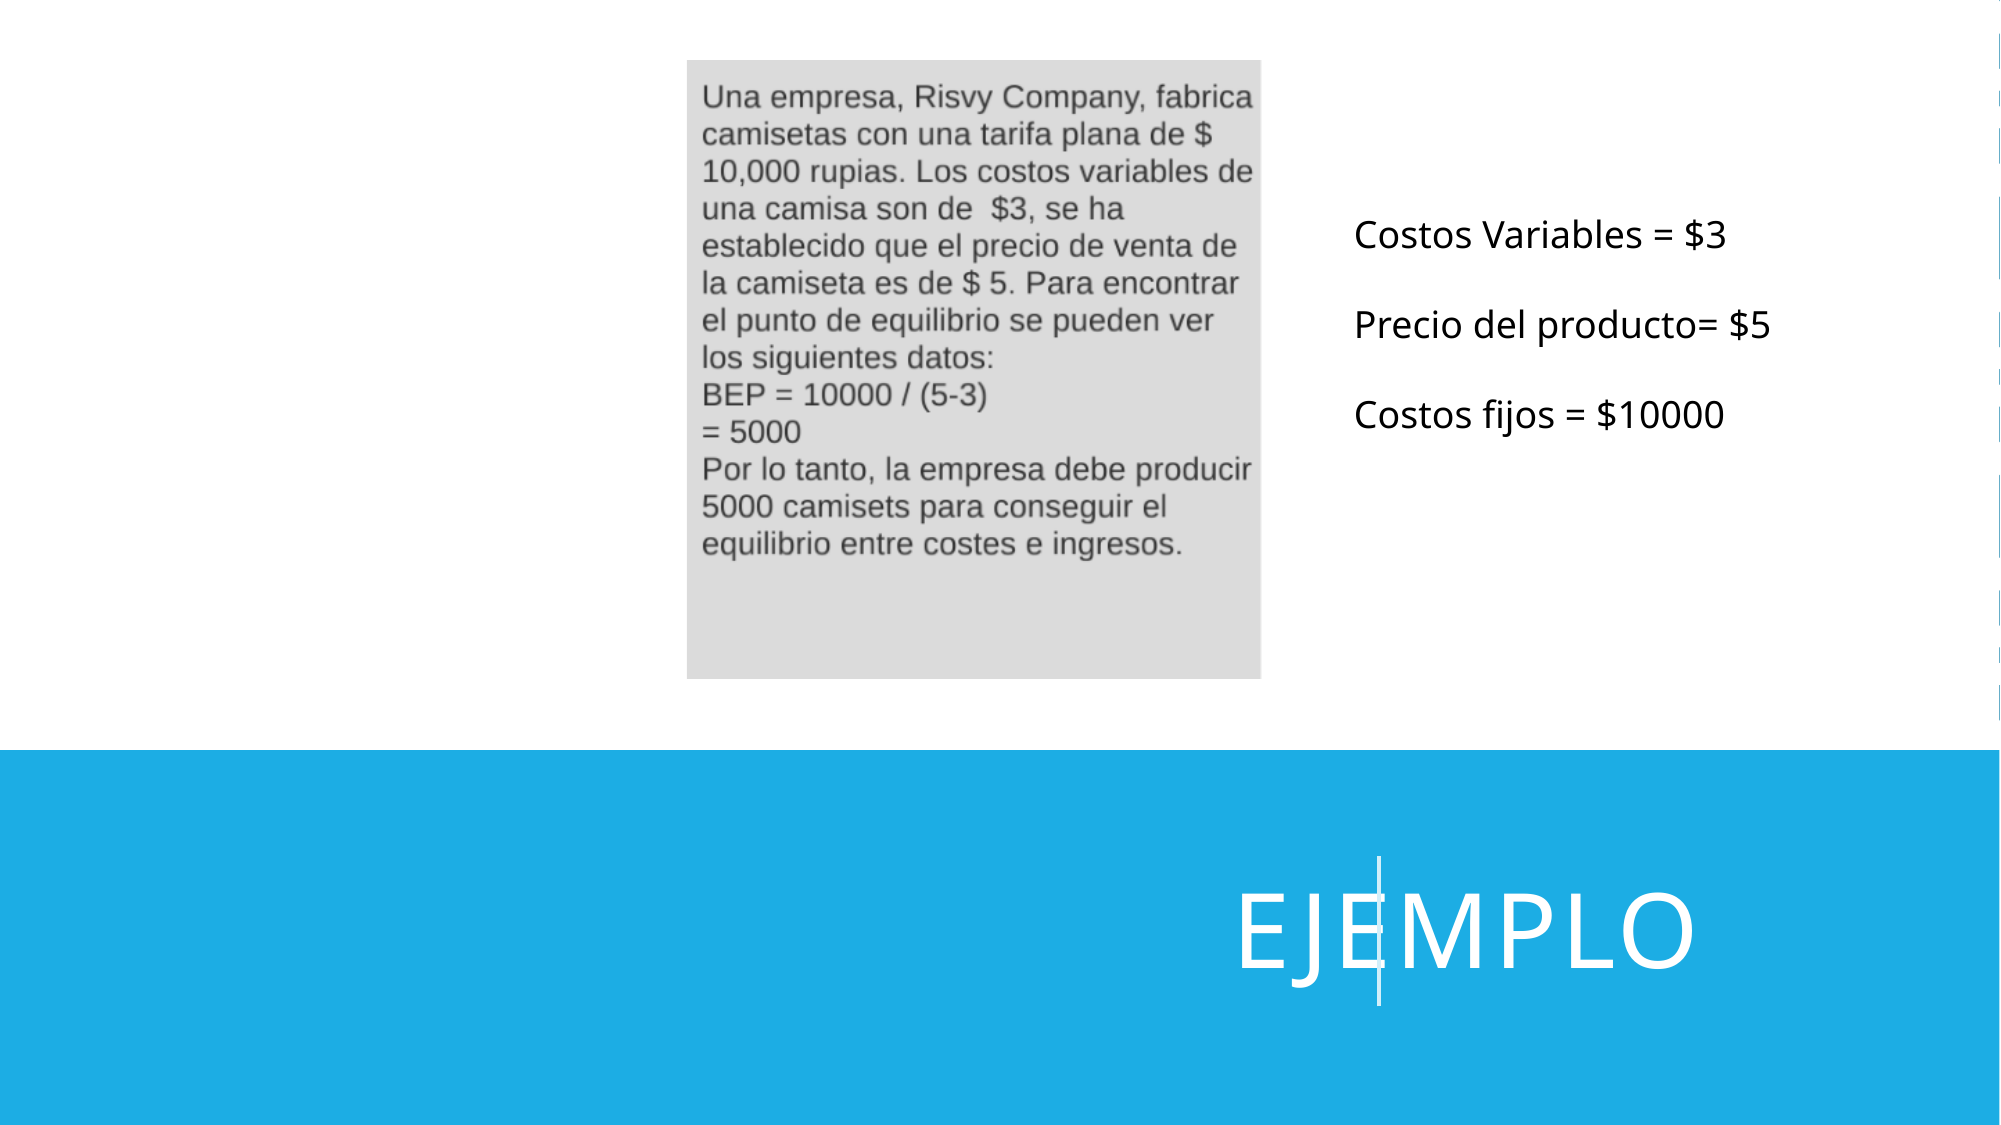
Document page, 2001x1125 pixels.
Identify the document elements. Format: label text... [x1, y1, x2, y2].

text_box Costos Variables = $3 Precio del producto= $5 Costos fijos = $10000 [1339, 203, 1883, 489]
text_box [0, 0, 2000, 749]
picture [686, 59, 1270, 679]
title Ejemplo [440, 818, 1716, 1059]
text_box [0, 749, 2000, 1125]
